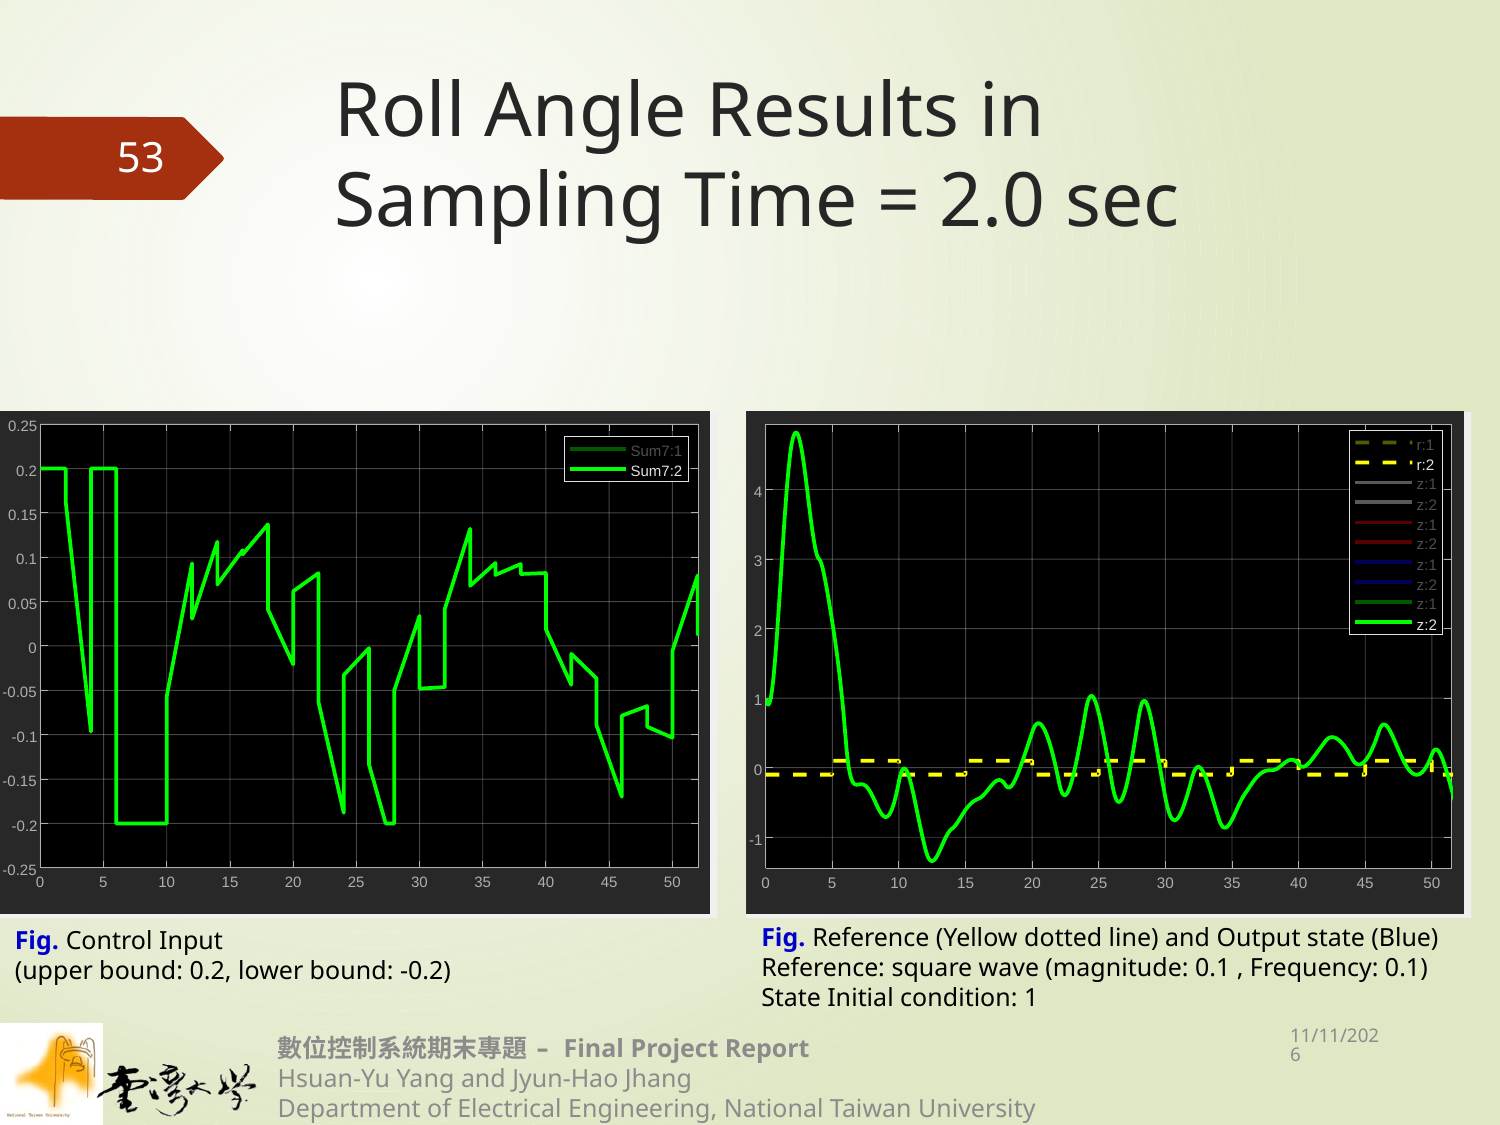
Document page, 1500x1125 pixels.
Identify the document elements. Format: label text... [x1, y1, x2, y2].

footer 數位控制系統期末專題 – Final Project Report Hsuan-Yu Yang and Jyun-Hao Jhang Department of Electrical Engineering, National Taiwan University [266, 1029, 1161, 1125]
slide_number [1275, 1019, 1401, 1068]
text_box Fig. Control Input (upper bound: 0.2, lower bound: -0.2) [0, 926, 572, 992]
picture [0, 1023, 263, 1125]
title Roll Angle Results in Sampling Time = 2.0 sec [319, 54, 1401, 265]
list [746, 411, 1472, 918]
text_box Fig. Reference (Yellow dotted line) and Output state (Blue) Reference: square wave (magnitude: 0.1 , Frequency: 0.1) State Initial condition: 1 [746, 914, 1500, 1019]
slide_number 53 [83, 129, 180, 190]
picture [0, 411, 718, 918]
